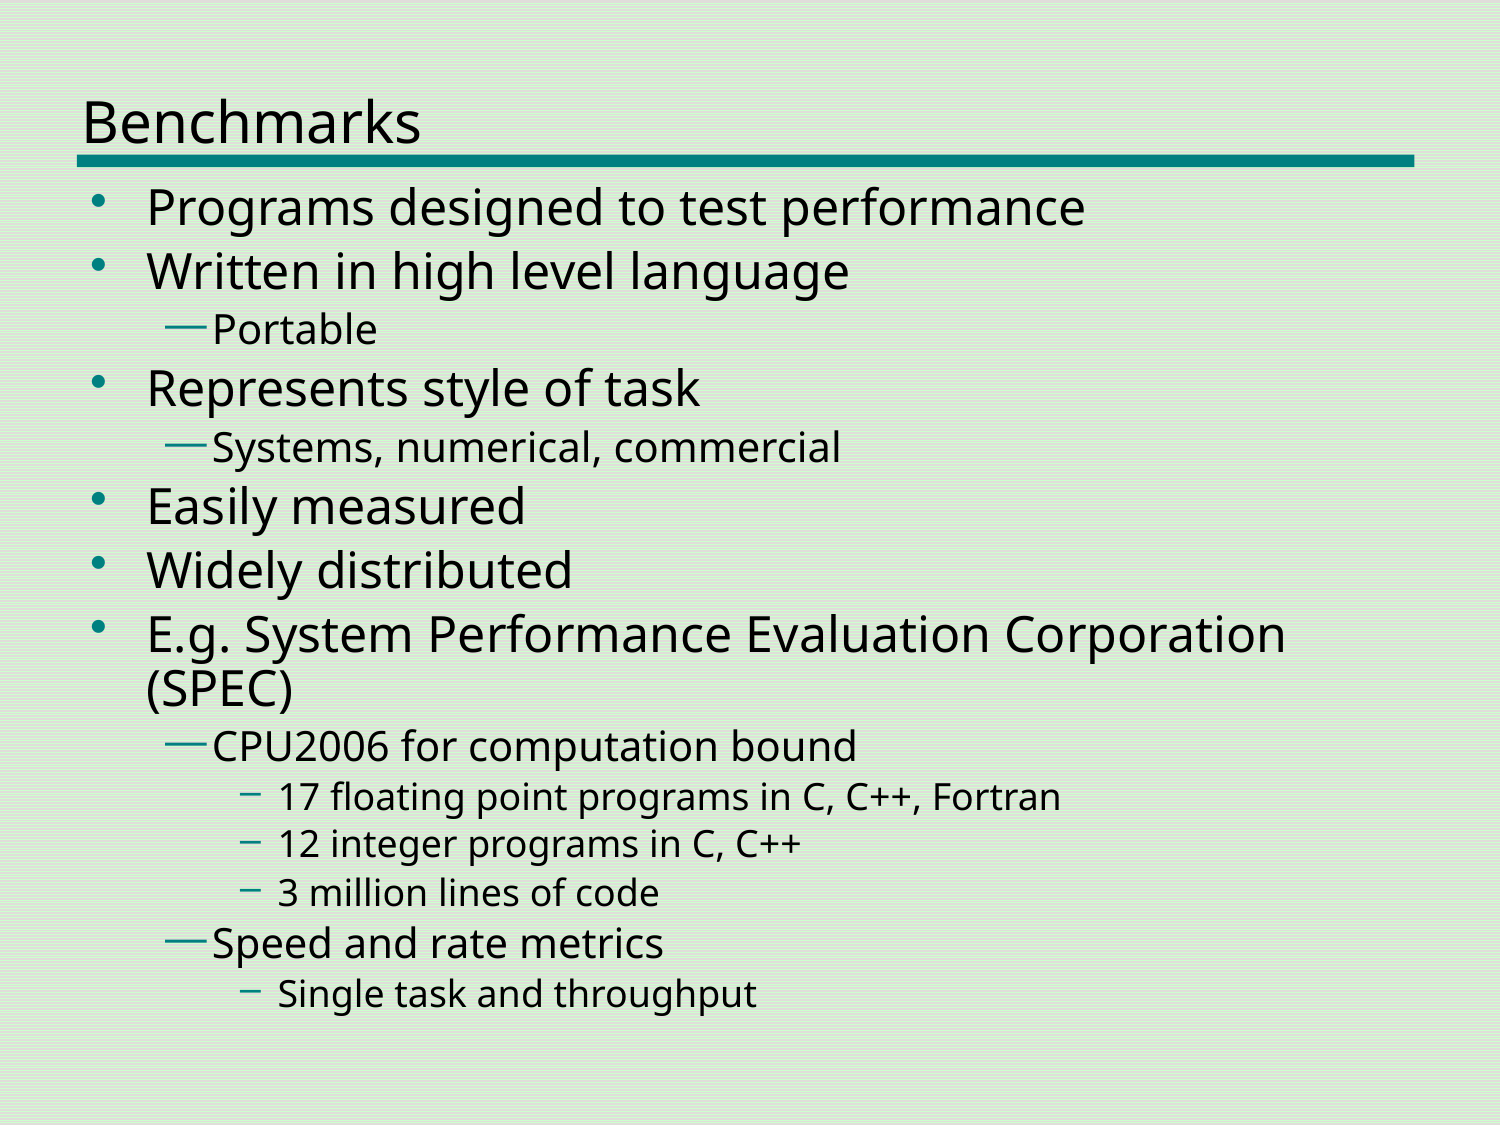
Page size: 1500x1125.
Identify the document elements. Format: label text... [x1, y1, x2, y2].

list Programs designed to test performance Written in high level language Portable Represents style of task Systems, numerical, commercial Easily measured Widely distributed E.g. System Performance Evaluation Corporation (SPEC) CPU2006 for computation bound 17 floating point programs in C, C++, Fortran 12 integer programs in C, C++ 3 million lines of code Speed and rate metrics Single task and throughput [75, 174, 1417, 1100]
title Benchmarks [66, 24, 1413, 163]
